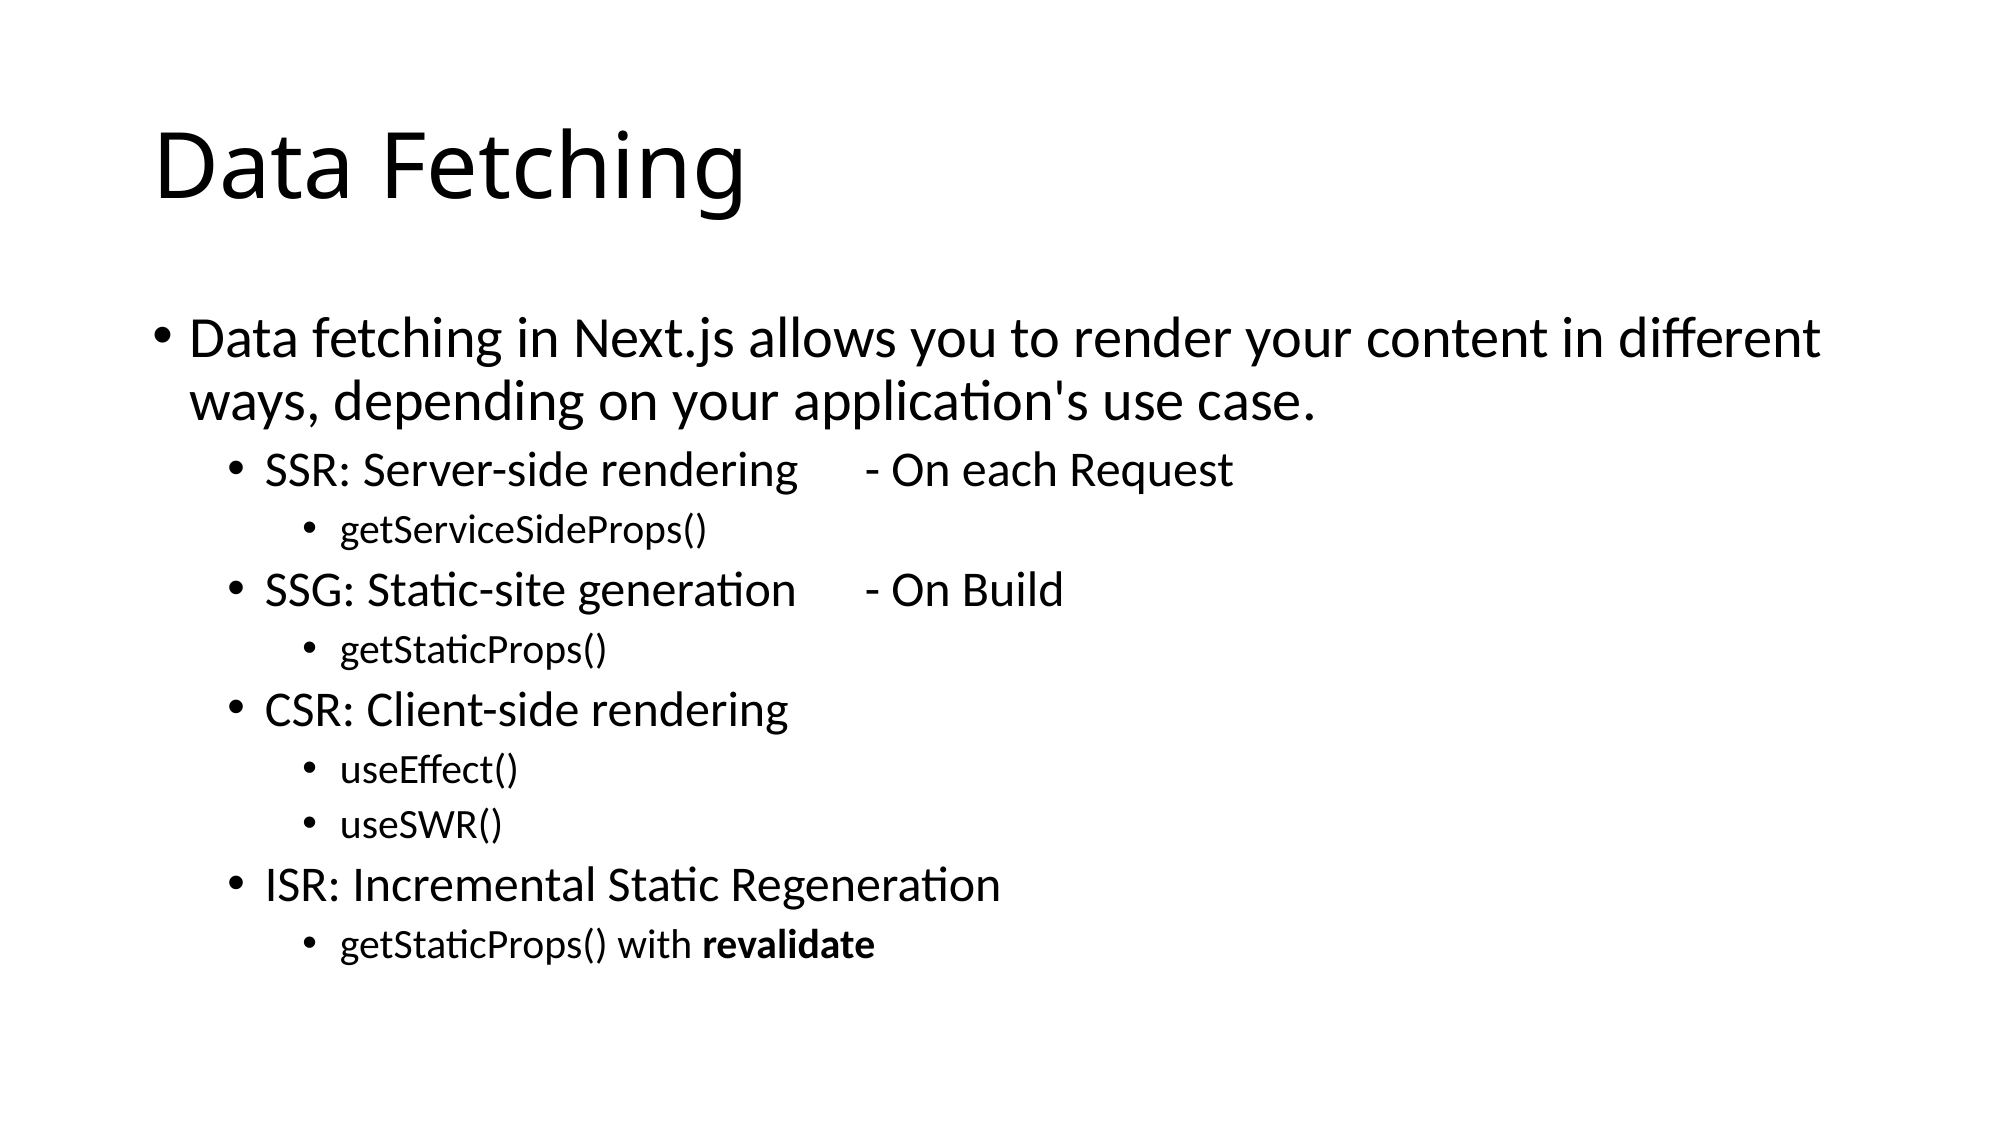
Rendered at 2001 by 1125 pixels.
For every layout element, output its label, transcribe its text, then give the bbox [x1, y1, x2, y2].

title Data Fetching [137, 59, 1863, 278]
list Data fetching in Next.js allows you to render your content in different ways, depending on your application's use case. SSR: Server-side rendering - On each Request getServiceSideProps() SSG: Static-site generation - On Build getStaticProps() CSR: Client-side rendering useEffect() useSWR() ISR: Incremental Static Regeneration getStaticProps() with revalidate [137, 299, 1863, 1014]
